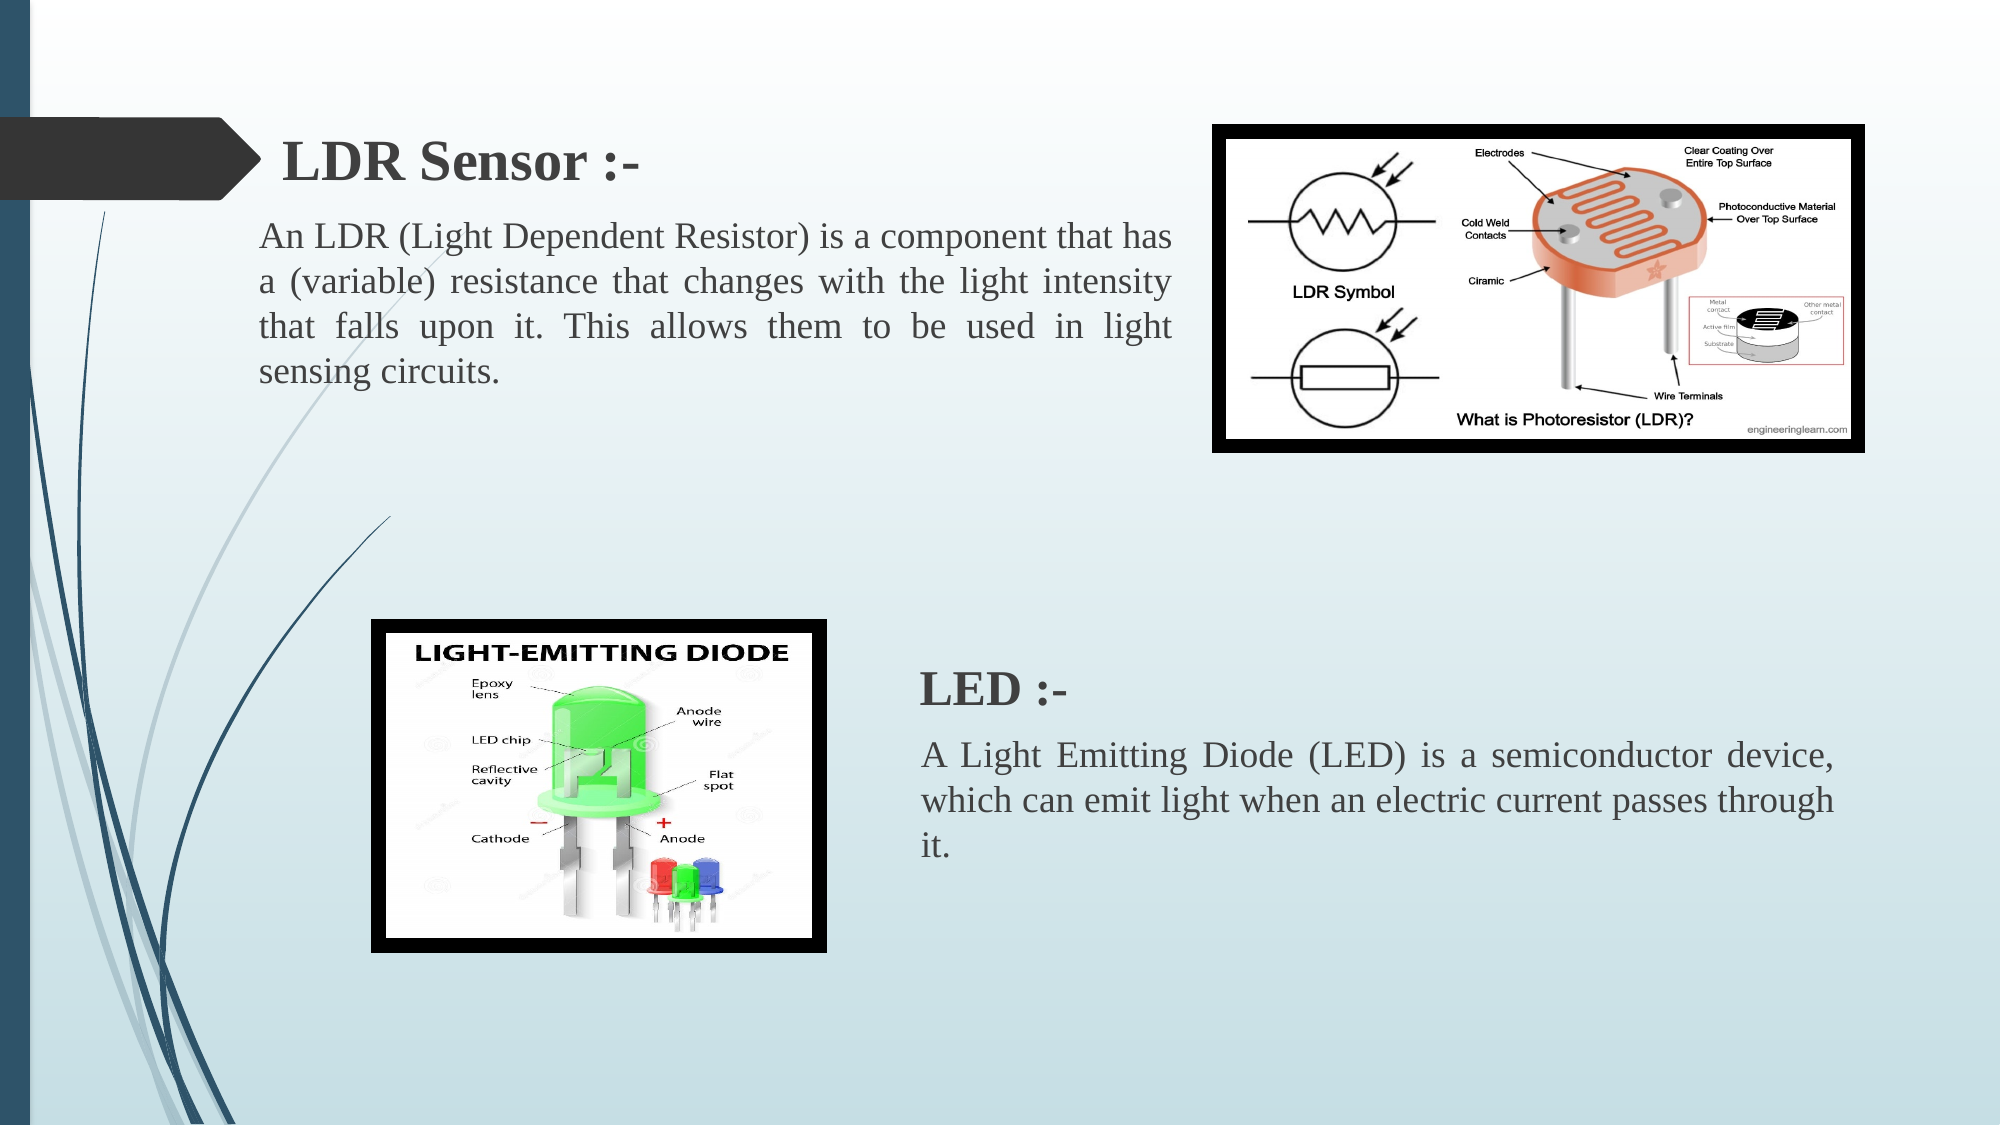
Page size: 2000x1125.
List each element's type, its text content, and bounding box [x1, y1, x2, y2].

list An LDR (Light Dependent Resistor) is a component that has a (variable) resistance that changes with the light intensity that falls upon it. This allows them to be used in light sensing circuits. [243, 203, 1189, 494]
list LDR Sensor :- [267, 78, 992, 200]
picture [385, 633, 813, 939]
list A Light Emitting Diode (LED) is a semiconductor device, which can emit light when an electric current passes through it. [905, 723, 1851, 936]
picture [1225, 138, 1851, 439]
list LED :- [904, 597, 1688, 723]
